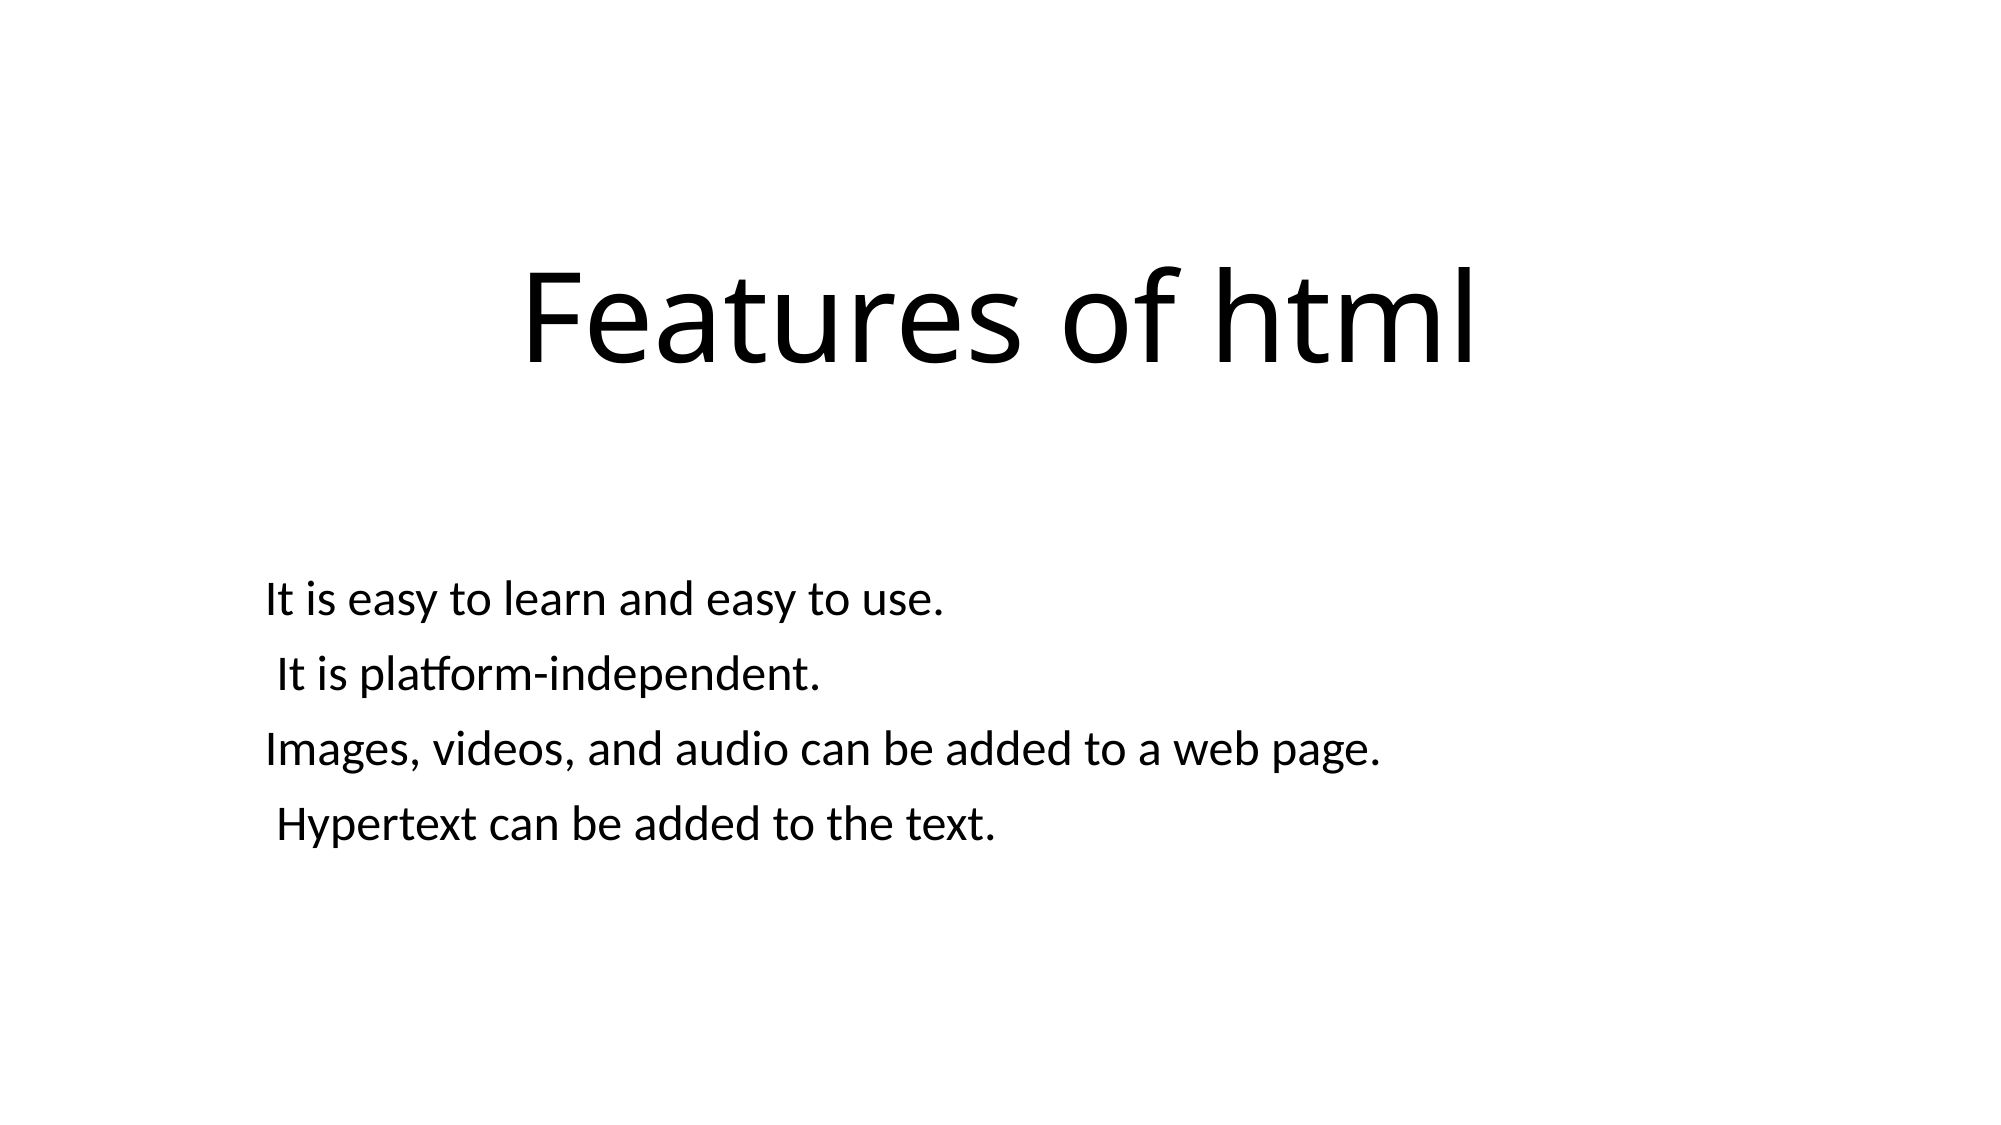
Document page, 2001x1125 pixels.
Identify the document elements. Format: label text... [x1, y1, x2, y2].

title Features of html [249, 184, 1750, 398]
subtitle It is easy to learn and easy to use. It is platform-independent. Images, videos, and audio can be added to a web page. Hypertext can be added to the text. [249, 484, 1750, 1003]
